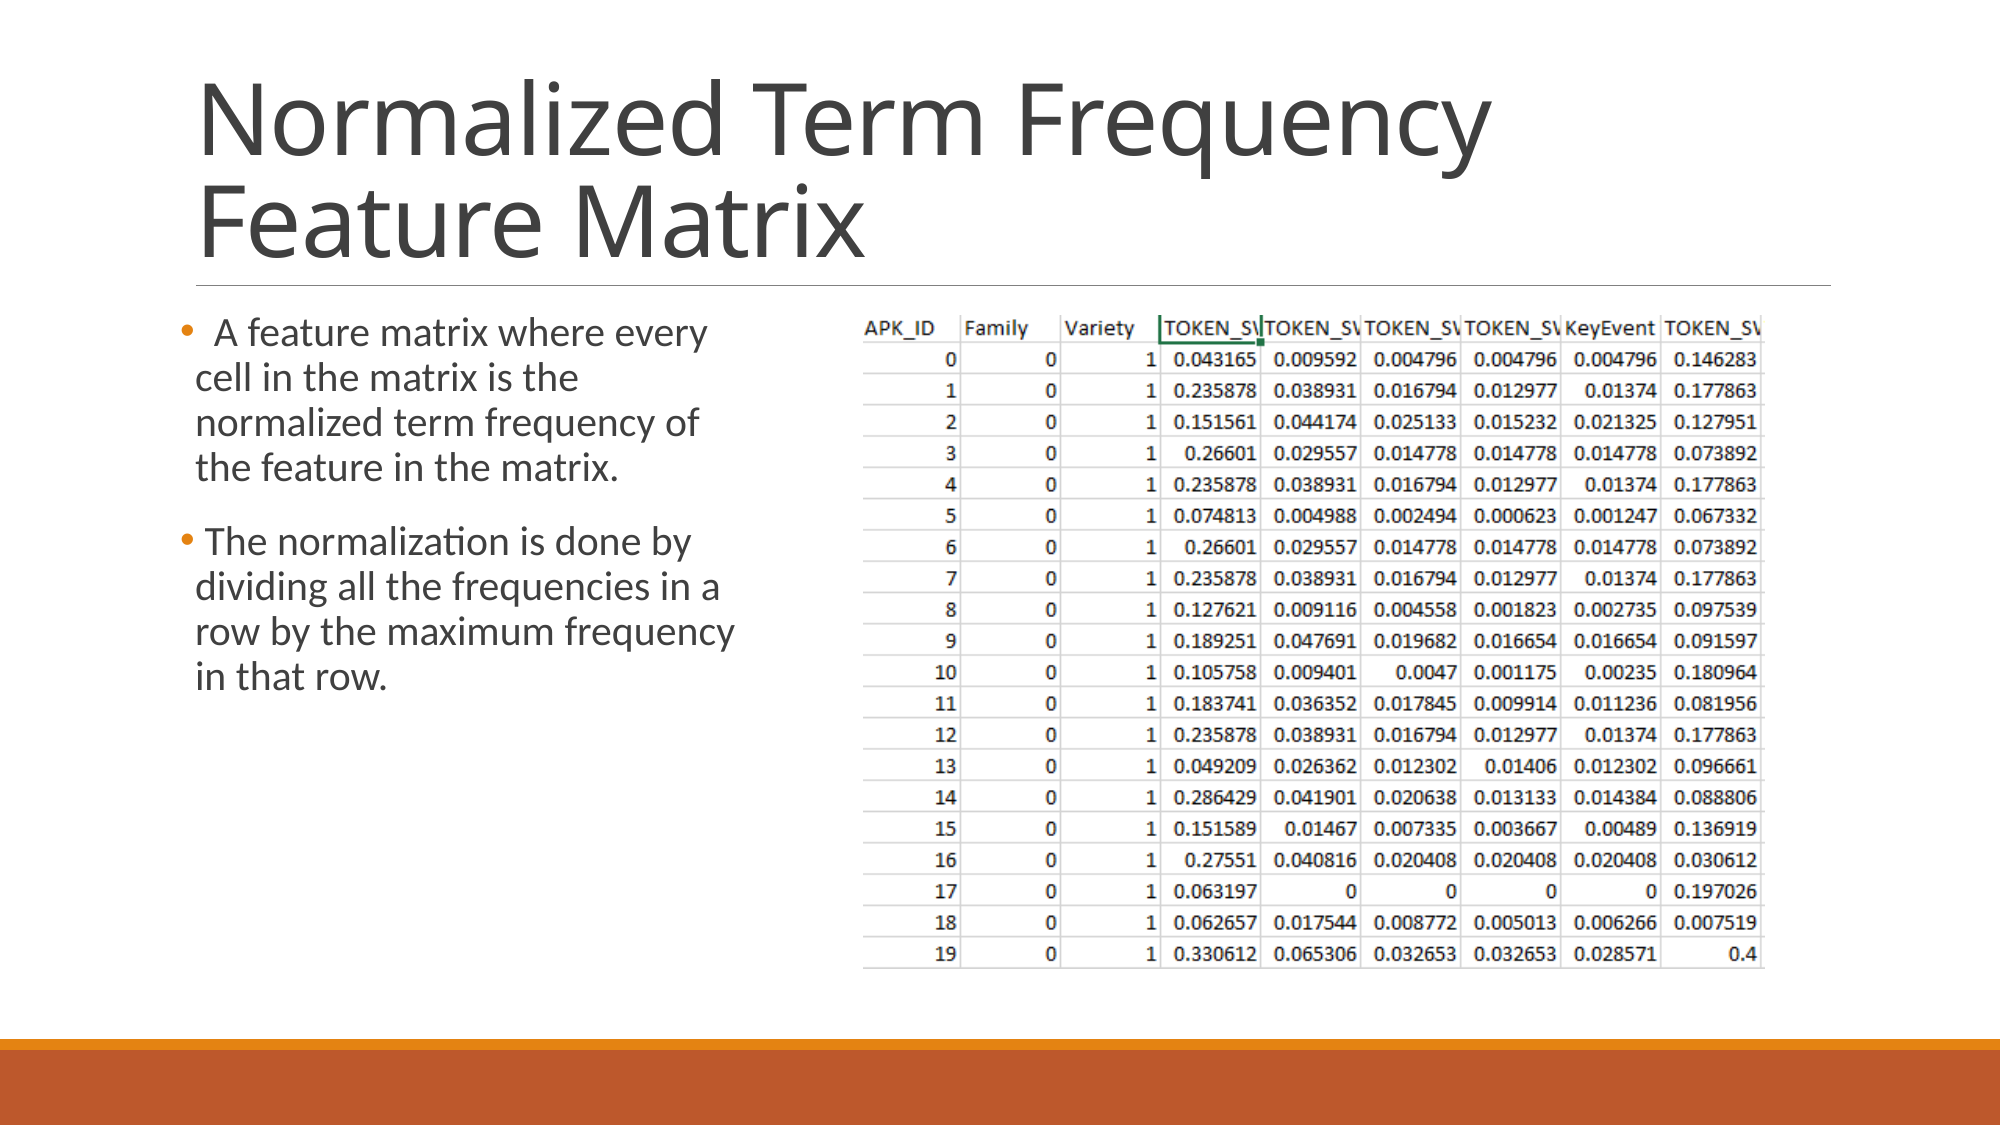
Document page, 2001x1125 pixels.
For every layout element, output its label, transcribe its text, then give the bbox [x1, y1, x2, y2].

title Normalized Term Frequency Feature Matrix [180, 47, 1830, 285]
list A feature matrix where every cell in the matrix is the normalized term frequency of the feature in the matrix. The normalization is done by dividing all the frequencies in a row by the maximum frequency in that row. [180, 302, 752, 922]
picture [862, 315, 1766, 970]
